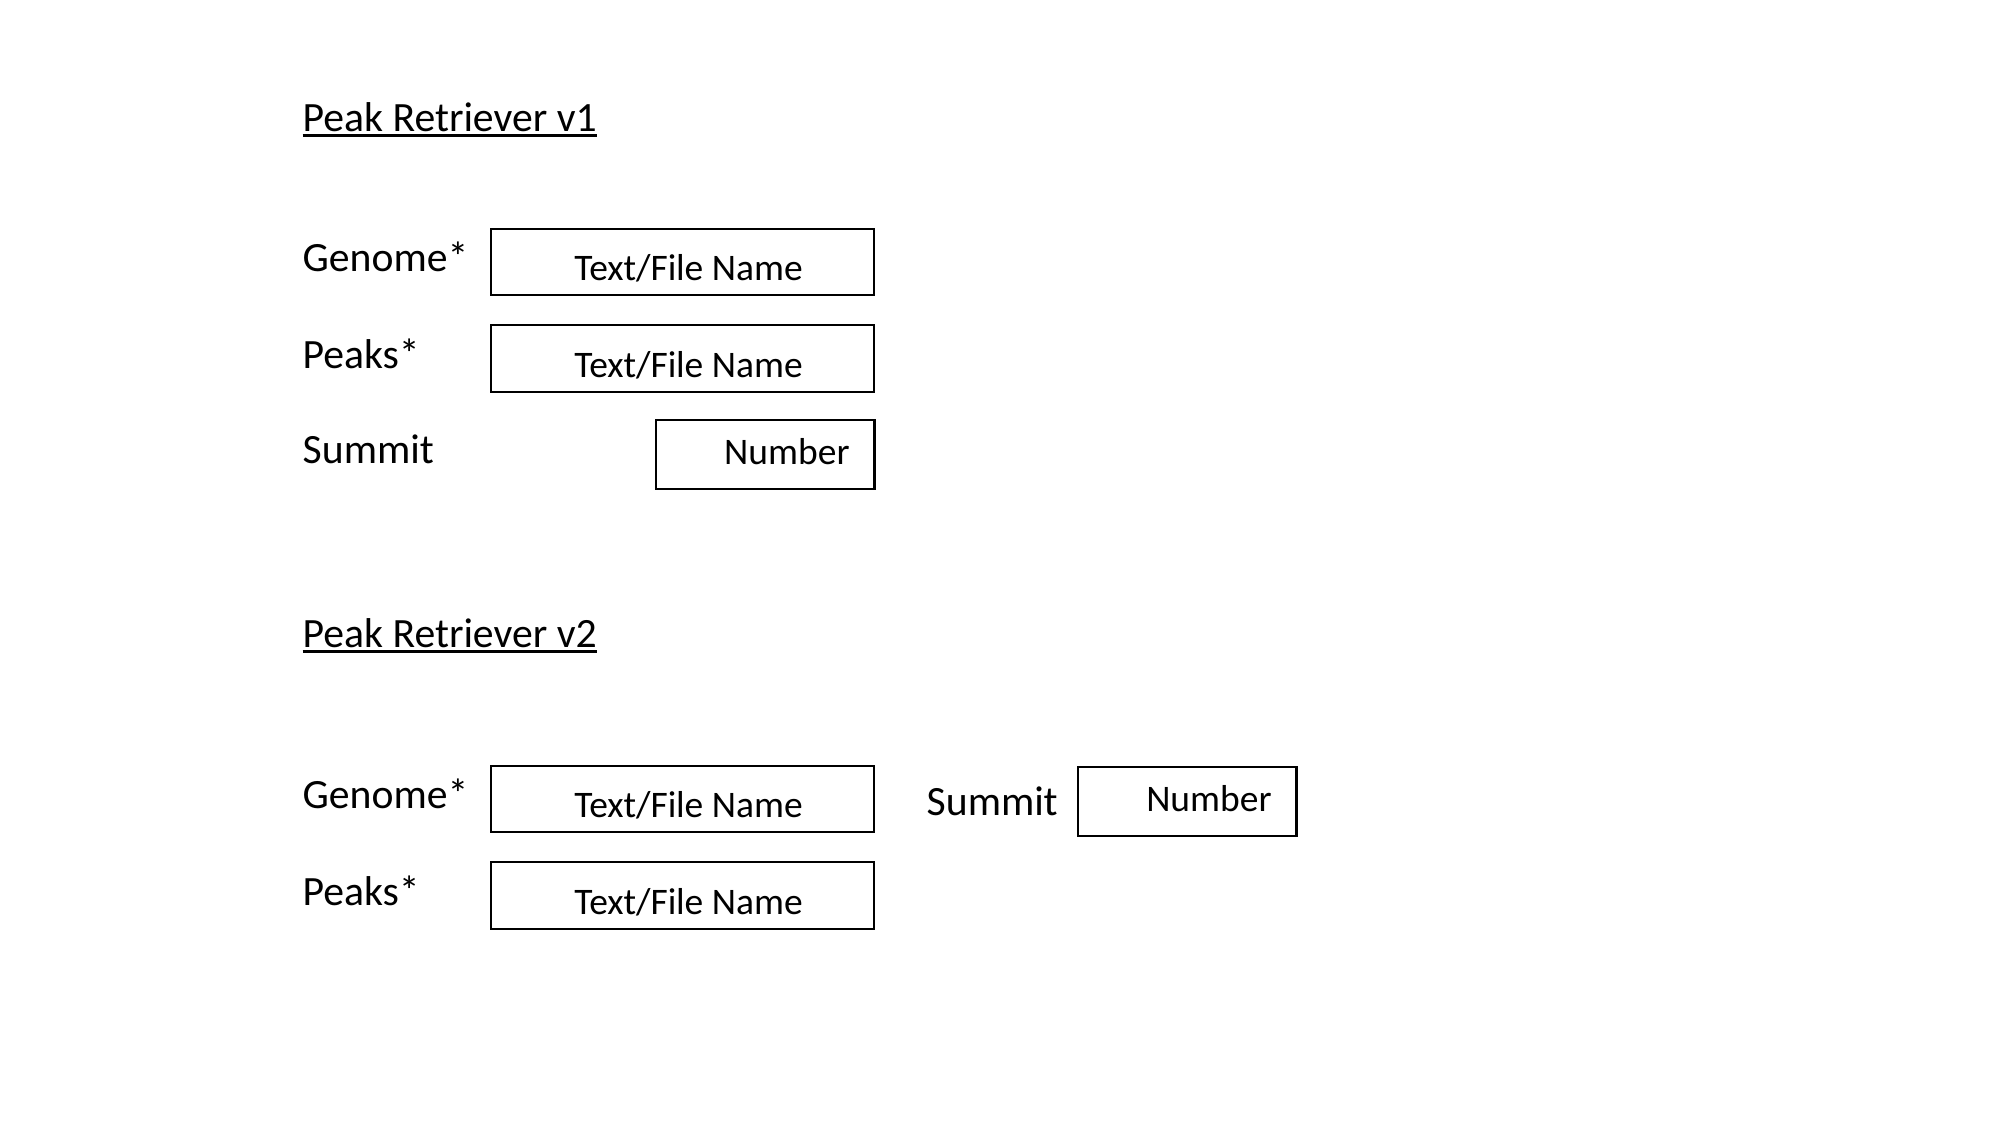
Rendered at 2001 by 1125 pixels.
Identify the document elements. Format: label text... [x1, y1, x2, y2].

text_box Genome* [287, 222, 492, 287]
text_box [491, 861, 875, 929]
text_box Peaks* [287, 319, 514, 385]
text_box Summit [911, 766, 1077, 832]
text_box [491, 765, 875, 833]
text_box Genome* [287, 759, 492, 824]
text_box Peak Retriever v1 [287, 82, 637, 147]
text_box Summit [287, 414, 556, 480]
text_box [1077, 766, 1297, 836]
text_box Peaks* [287, 856, 514, 922]
text_box Peak Retriever v2 [287, 598, 637, 663]
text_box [655, 420, 875, 490]
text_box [491, 324, 875, 392]
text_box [491, 228, 875, 296]
